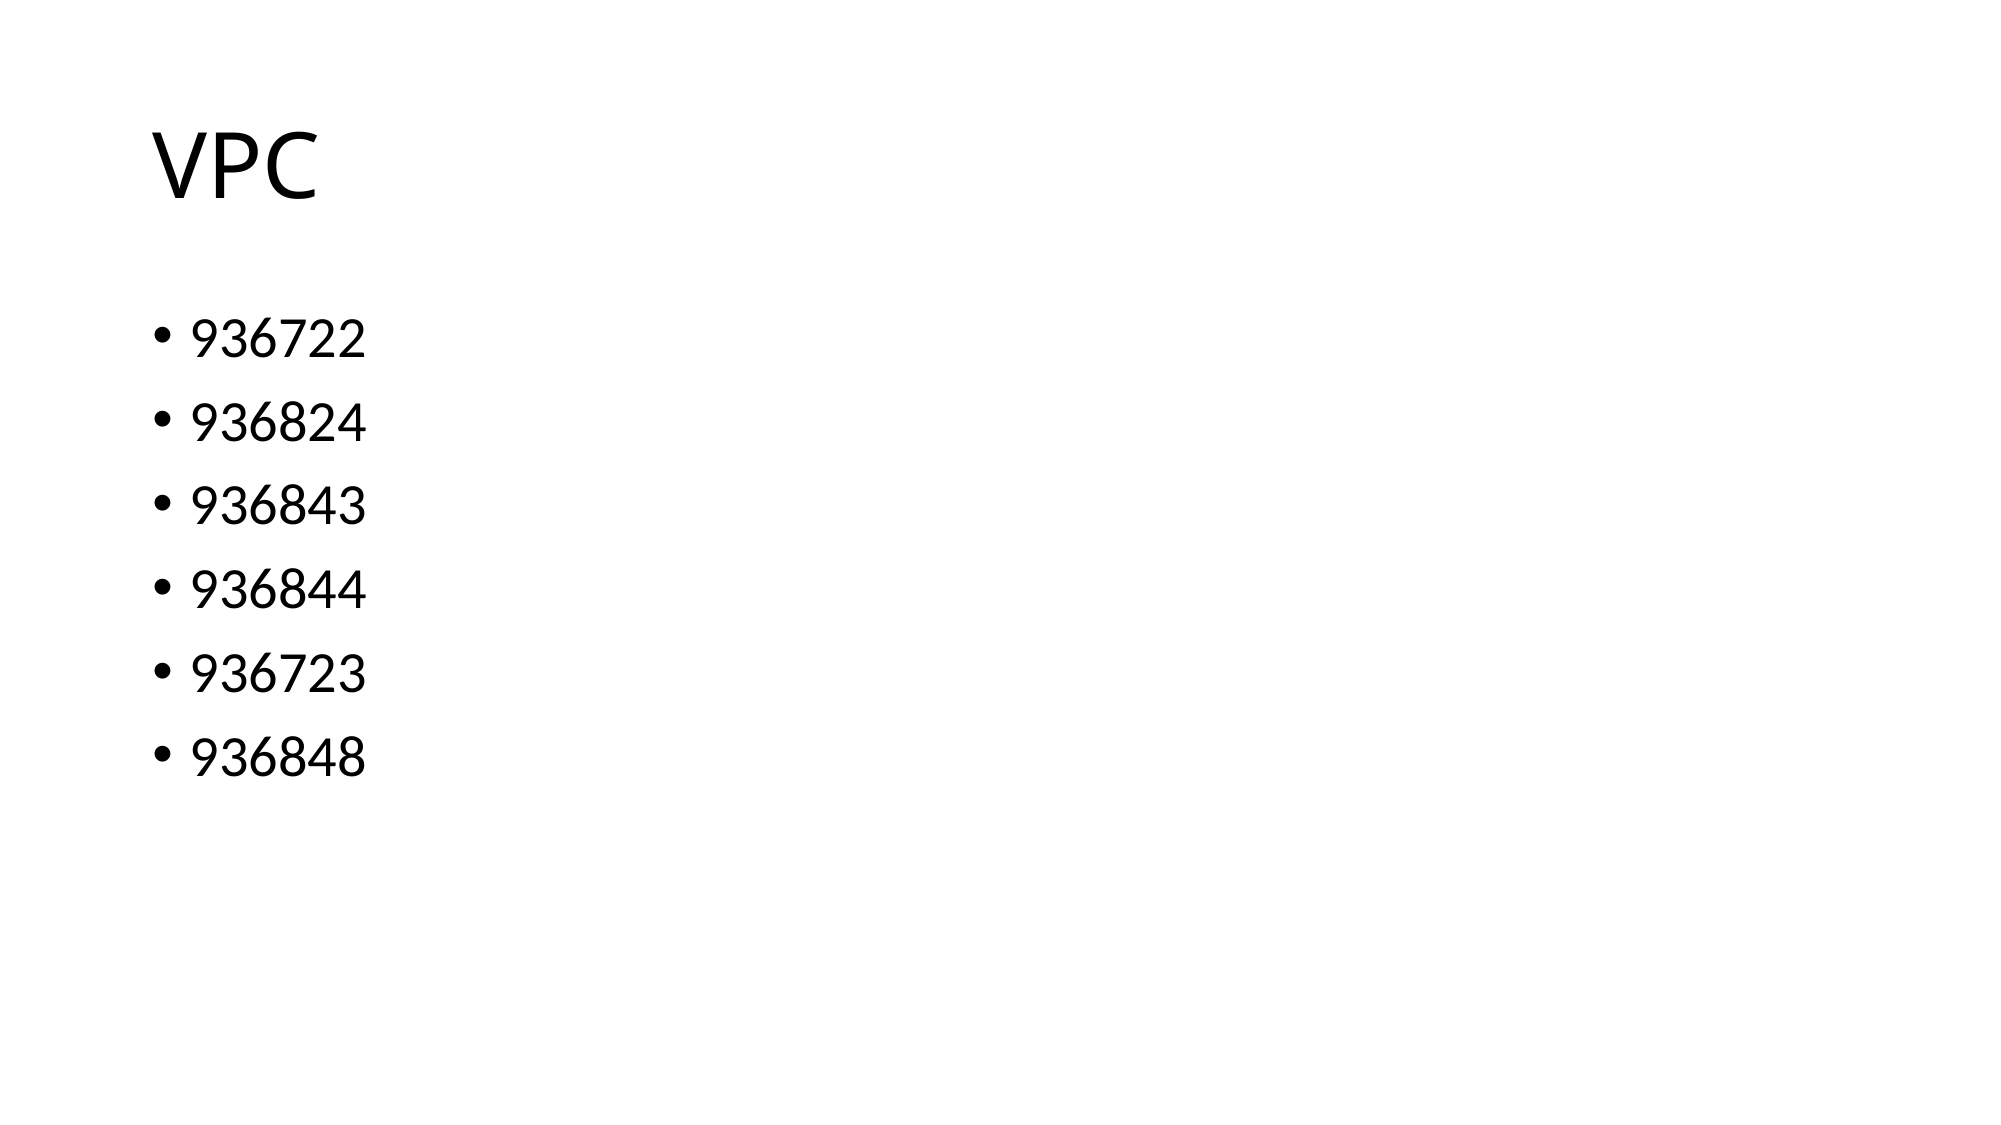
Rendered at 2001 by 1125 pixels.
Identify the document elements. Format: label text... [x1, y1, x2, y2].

list 936722 936824 936843 936844 936723 936848 [137, 299, 1863, 1014]
title VPC [137, 59, 1863, 278]
